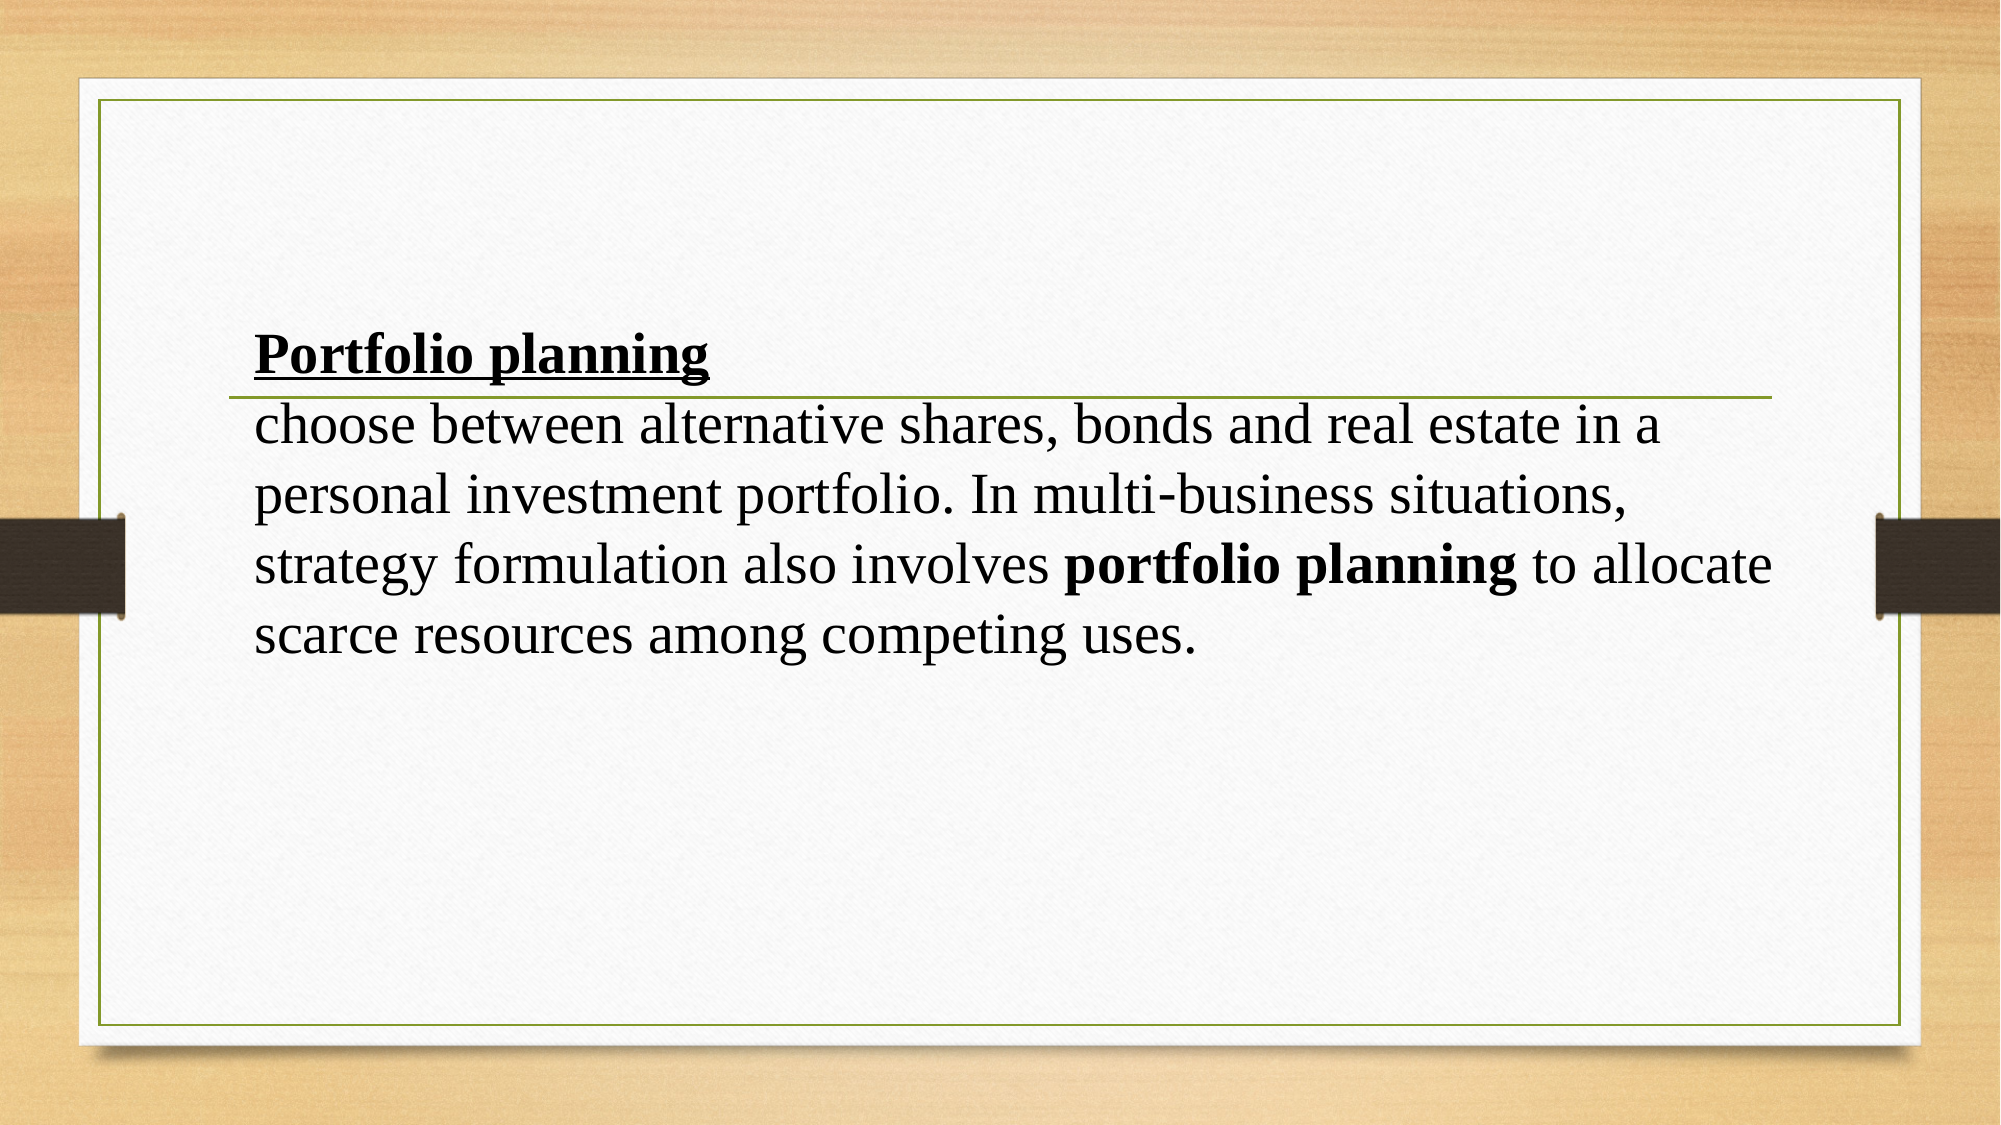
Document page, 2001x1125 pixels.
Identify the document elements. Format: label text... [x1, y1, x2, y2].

text_box Portfolio planning choose between alternative shares, bonds and real estate in a personal investment portfolio. In multi‐business situations, strategy formulation also involves portfolio planning to allocate scarce resources among competing uses. [239, 307, 1810, 673]
picture [0, 0, 2001, 1125]
